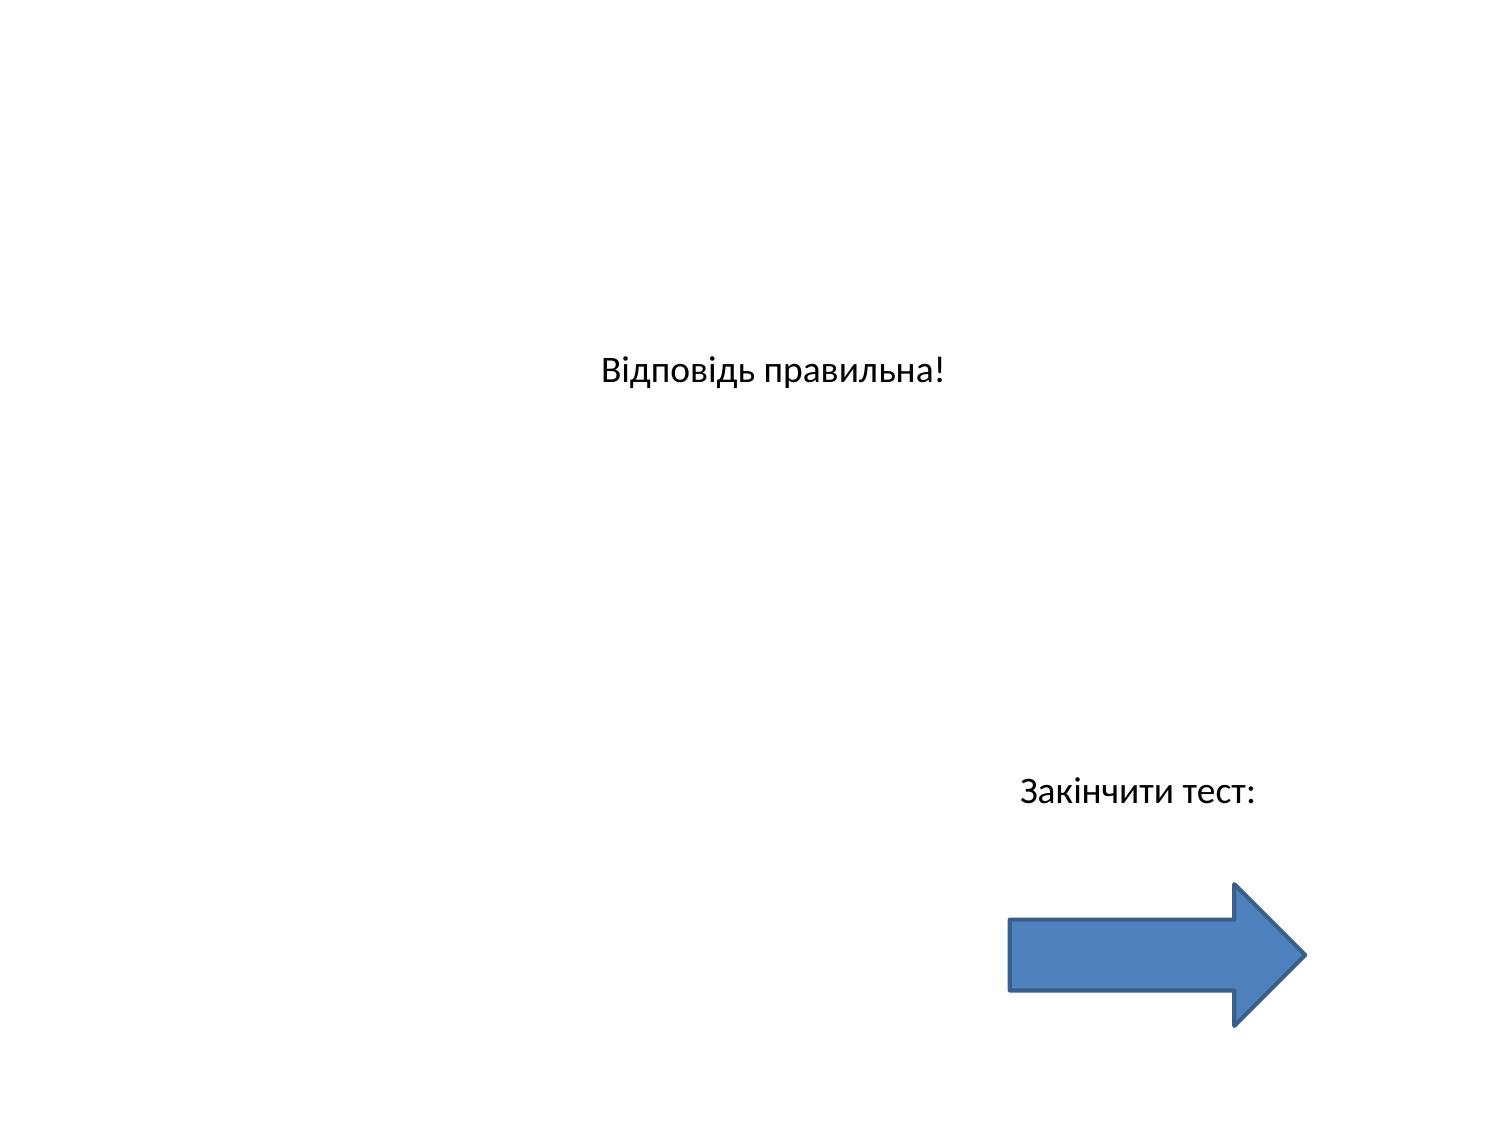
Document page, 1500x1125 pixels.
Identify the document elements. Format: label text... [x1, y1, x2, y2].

text_box Відповідь правильна! [383, 338, 1164, 398]
text_box Закінчити тест: [1005, 758, 1372, 819]
text_box [1007, 882, 1308, 1028]
